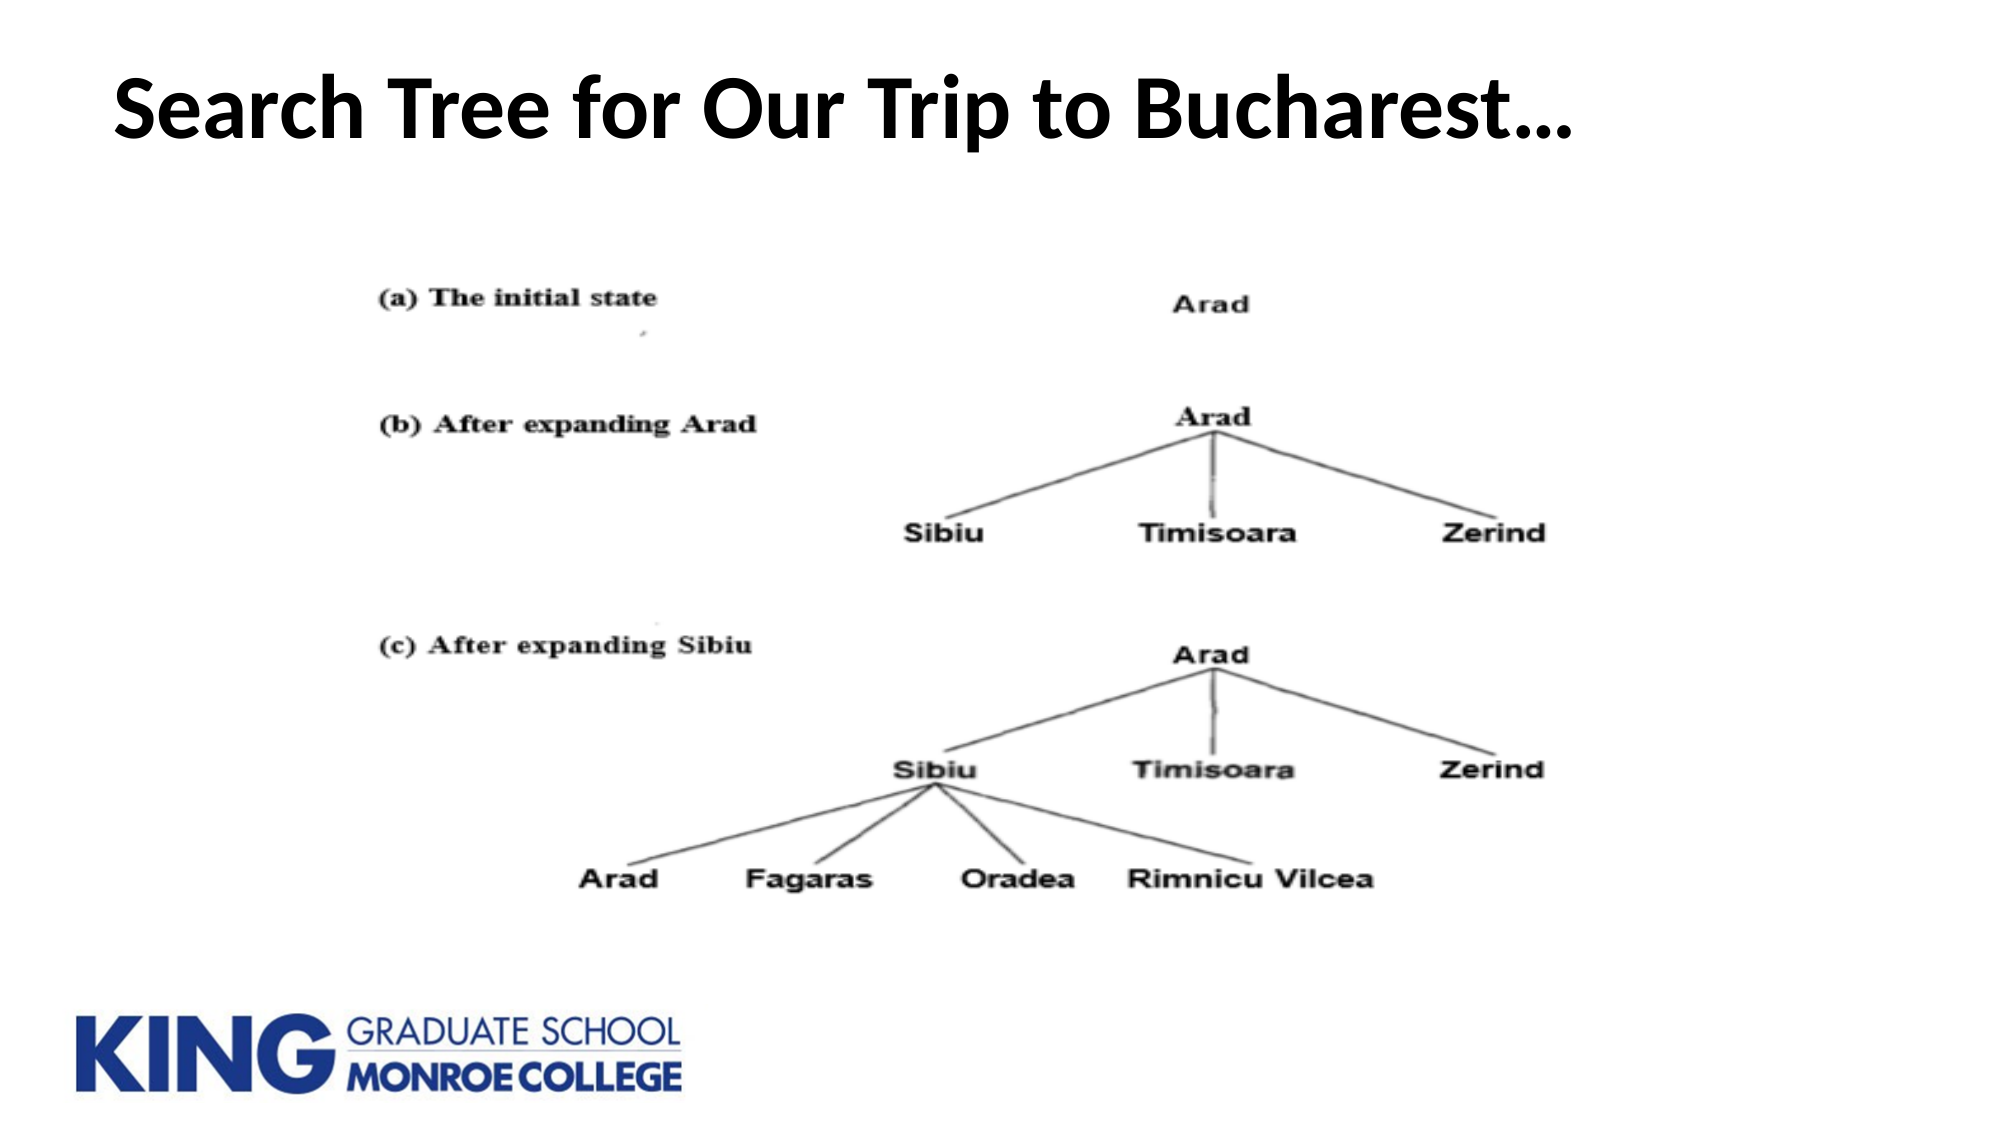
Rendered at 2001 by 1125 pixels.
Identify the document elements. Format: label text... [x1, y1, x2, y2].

title Search Tree for Our Trip to Bucharest… [98, 32, 1902, 185]
picture [307, 287, 1633, 900]
picture [54, 1004, 709, 1103]
